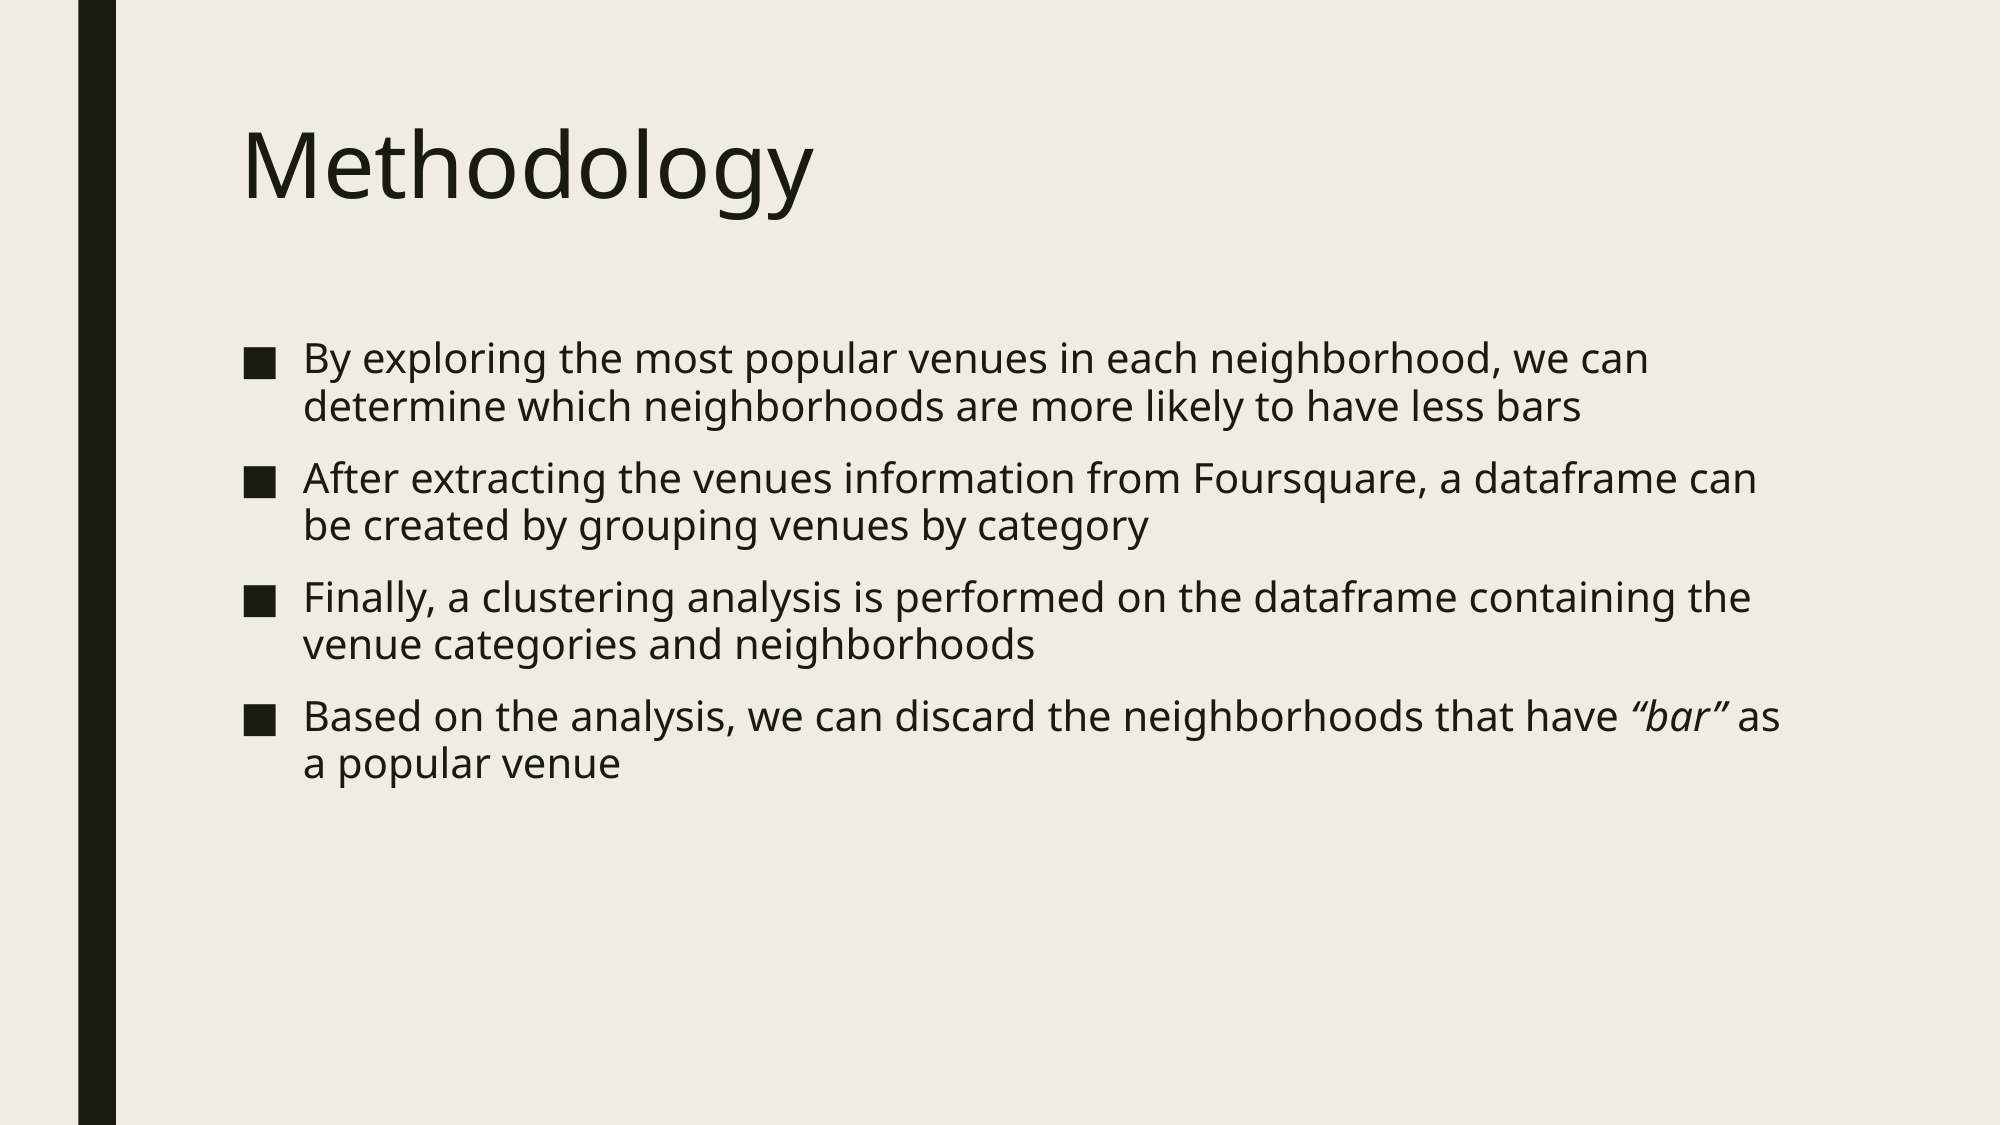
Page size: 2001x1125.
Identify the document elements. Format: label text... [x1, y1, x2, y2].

list By exploring the most popular venues in each neighborhood, we can determine which neighborhoods are more likely to have less bars After extracting the venues information from Foursquare, a dataframe can be created by grouping venues by category Finally, a clustering analysis is performed on the dataframe containing the venue categories and neighborhoods Based on the analysis, we can discard the neighborhoods that have “bar” as a popular venue [225, 328, 1800, 992]
title Methodology [225, 112, 1800, 272]
